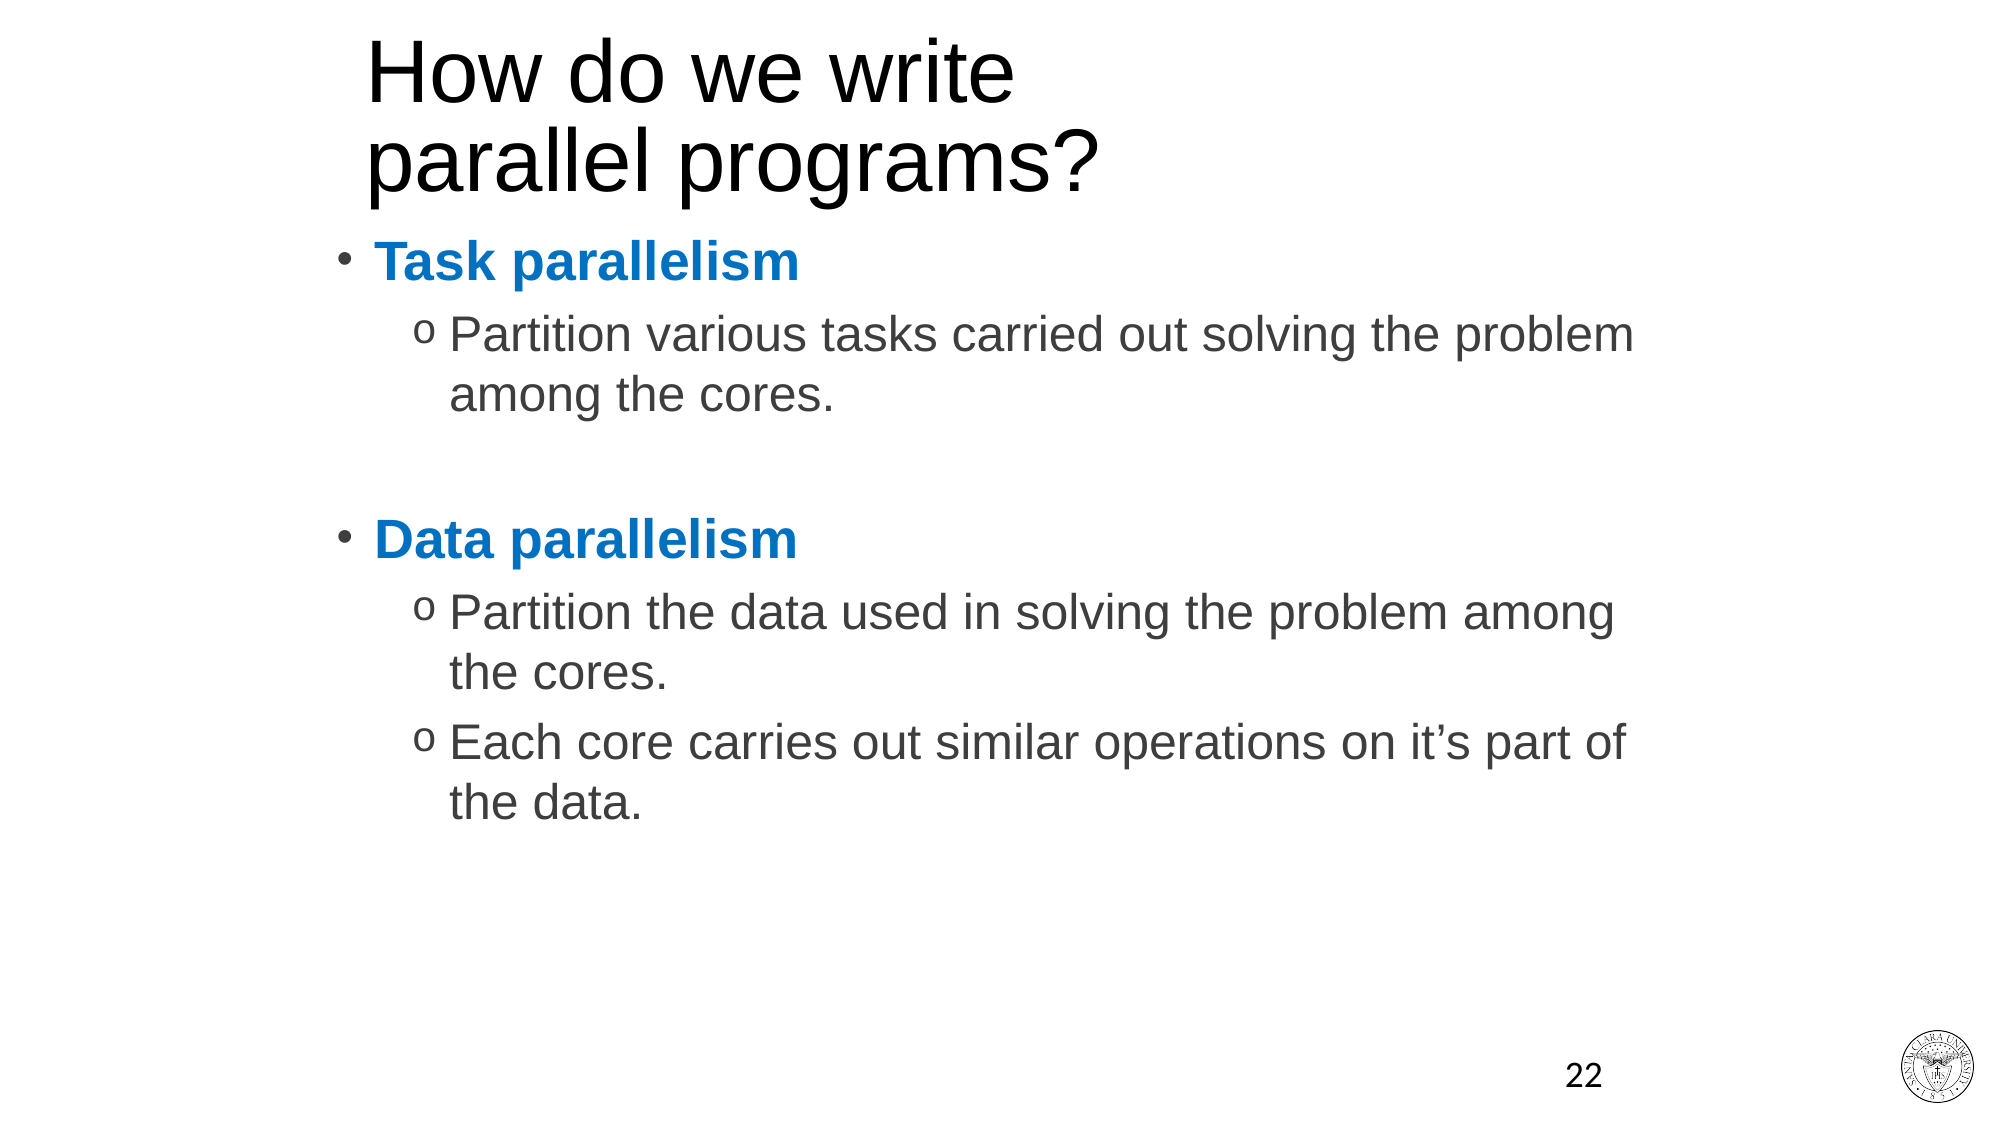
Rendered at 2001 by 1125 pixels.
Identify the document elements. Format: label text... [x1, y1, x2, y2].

picture [1901, 1030, 1974, 1042]
slide_number 22 [1550, 1042, 2000, 1103]
list Task parallelism Partition various tasks carried out solving the problem among the cores. Data parallelism Partition the data used in solving the problem among the cores. Each core carries out similar operations on it’s part of the data. [321, 217, 1679, 974]
title How do we write parallel programs? [350, 0, 1709, 218]
